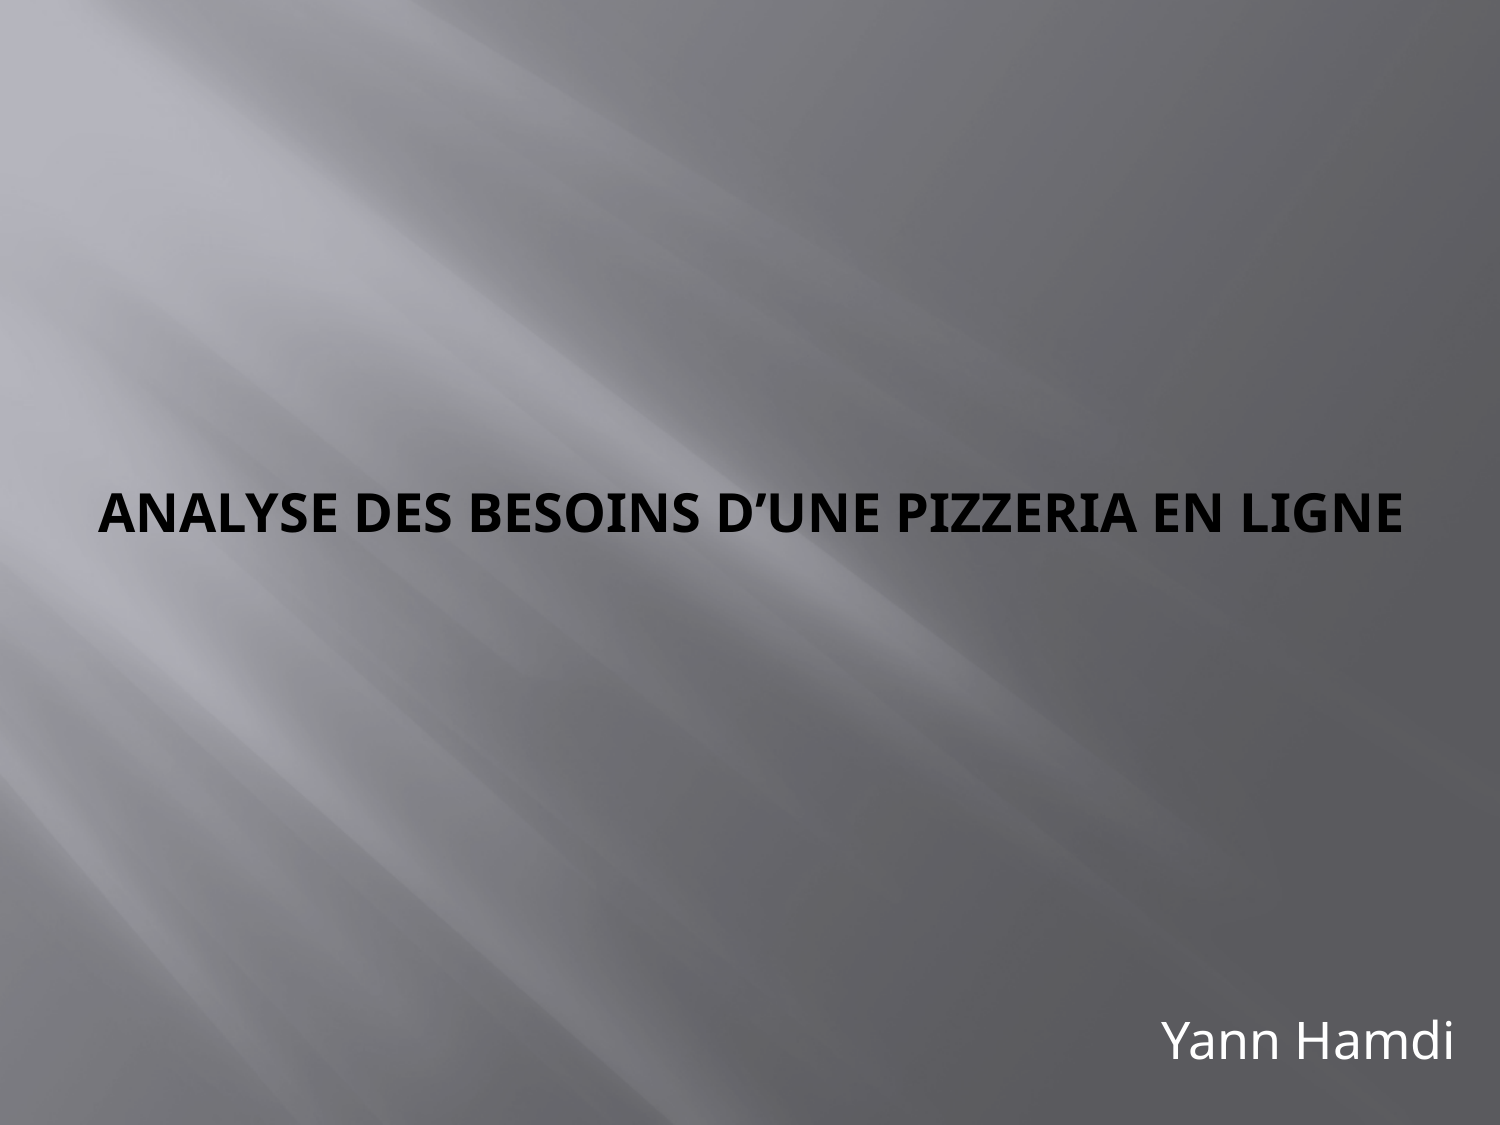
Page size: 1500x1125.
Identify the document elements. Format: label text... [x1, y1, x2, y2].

subtitle Yann Hamdi [225, 637, 1471, 1094]
title Analyse des besoins d’une pizzeria en ligne [76, 243, 1427, 544]
